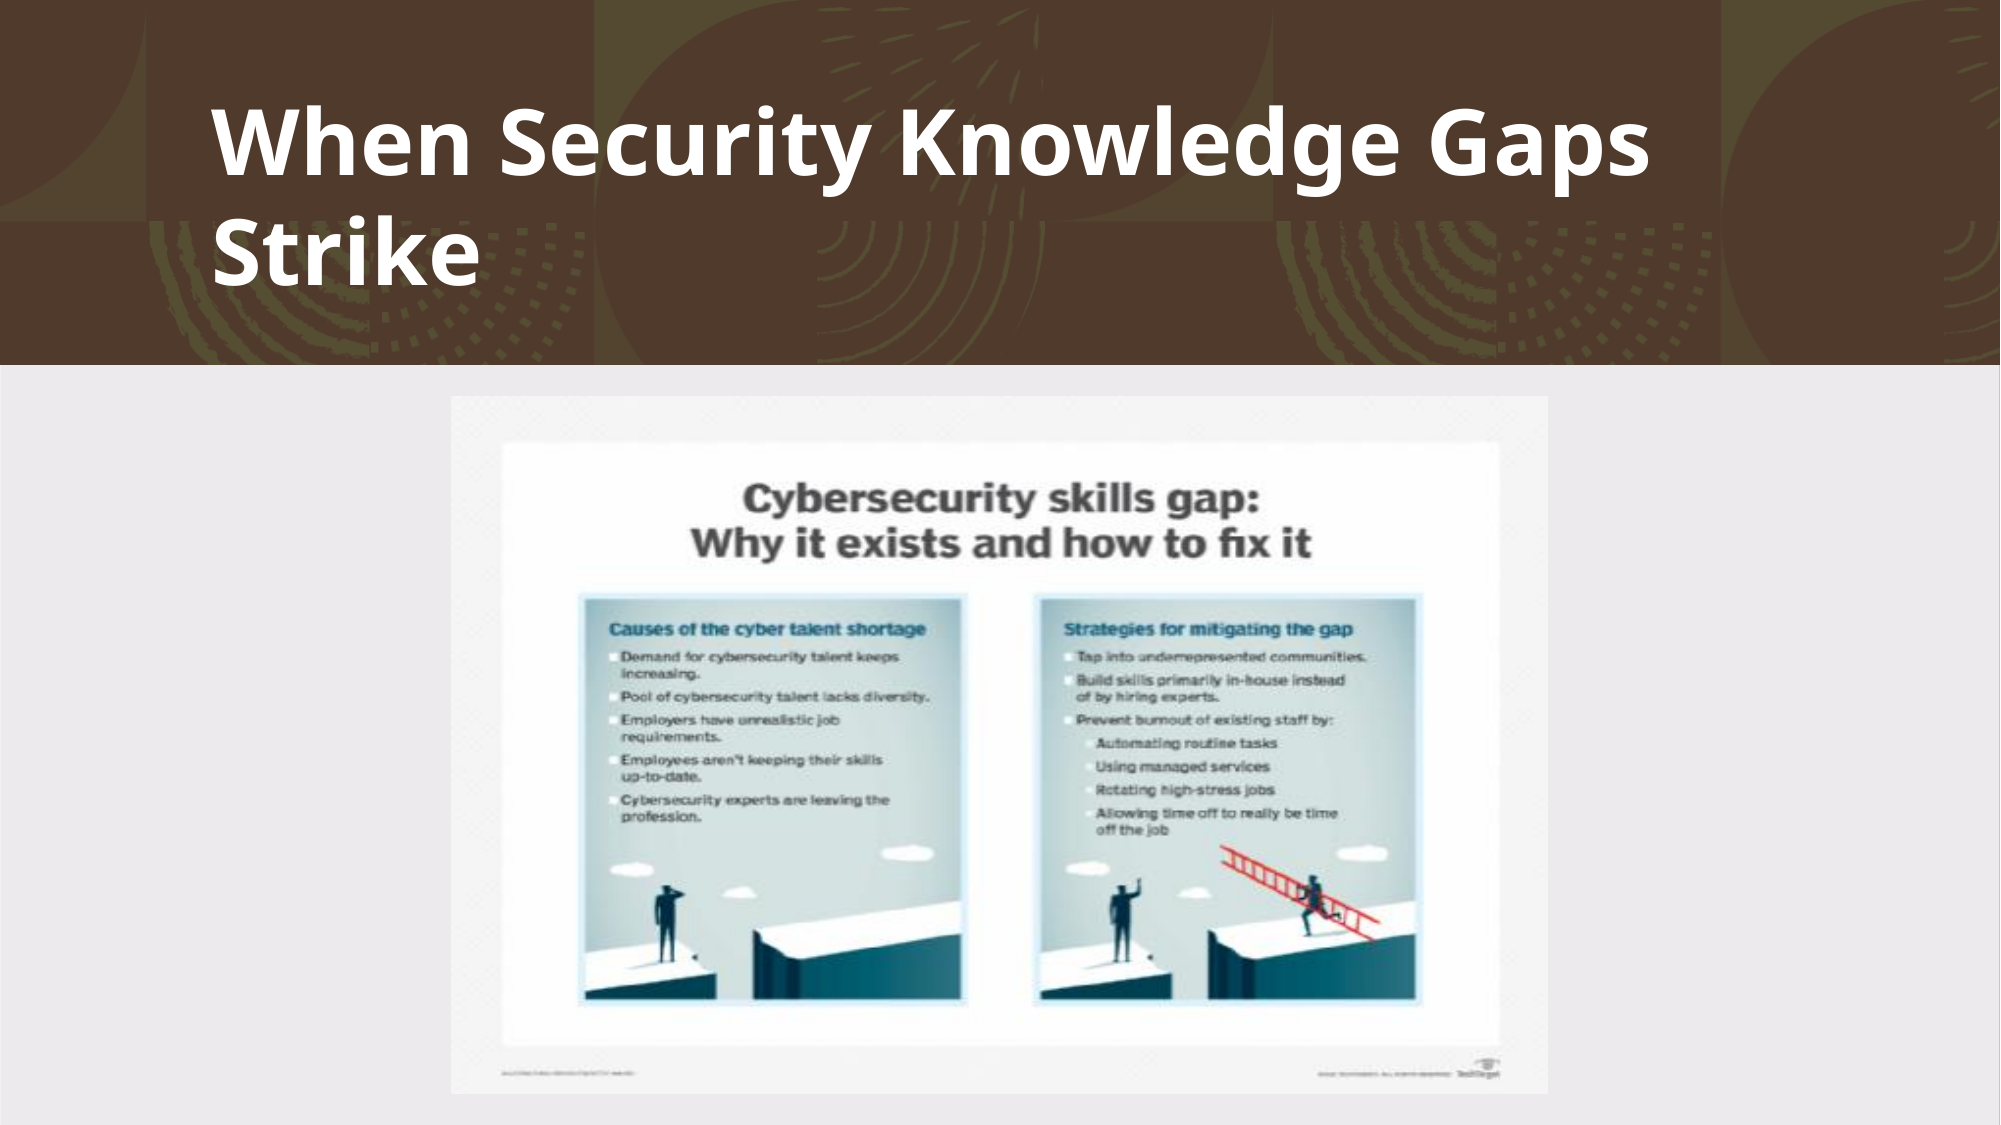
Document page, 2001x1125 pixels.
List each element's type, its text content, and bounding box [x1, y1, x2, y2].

picture [451, 396, 1548, 1094]
title When Security Knowledge Gaps Strike [196, 62, 1838, 325]
text_box [0, 366, 2000, 1125]
text_box [0, 0, 2000, 366]
